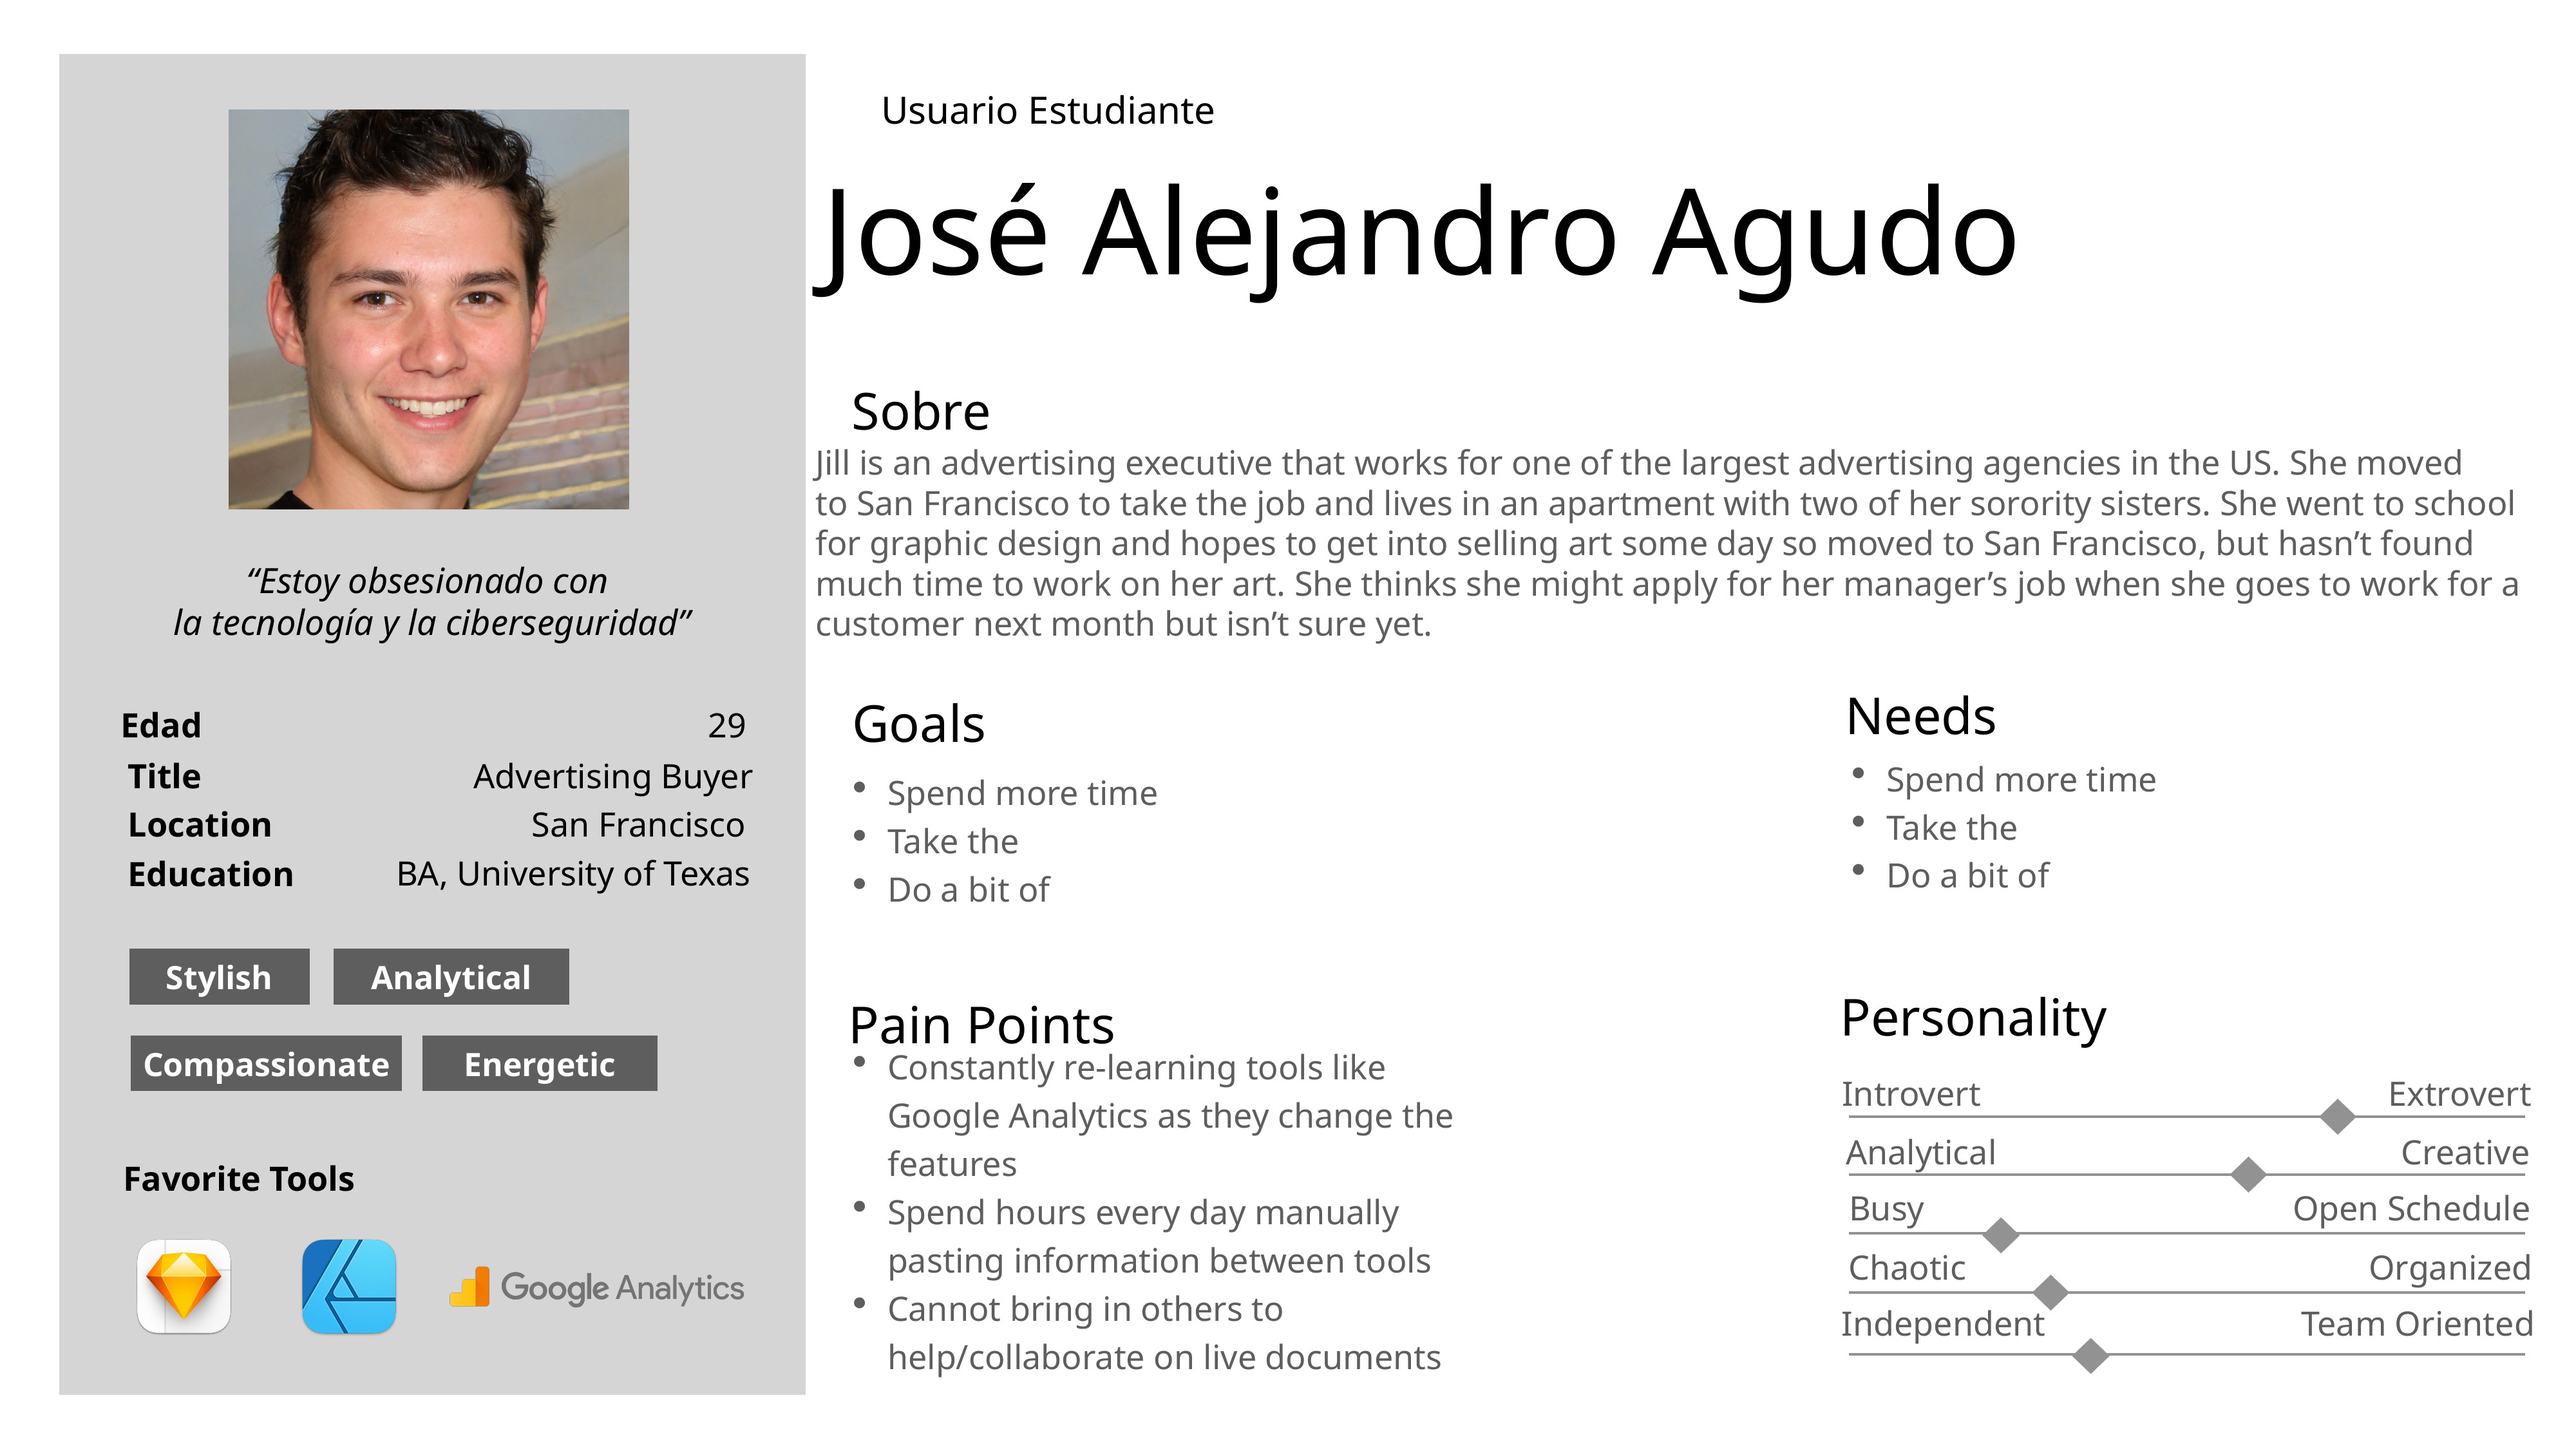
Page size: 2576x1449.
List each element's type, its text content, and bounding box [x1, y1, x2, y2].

text_box Spend more time Take the Do a bit of [1846, 744, 2453, 900]
text_box Open Schedule [2287, 1181, 2536, 1233]
text_box [2230, 1156, 2268, 1193]
text_box Education [122, 848, 300, 899]
text_box Extrovert [2383, 1066, 2537, 1118]
text_box Chaotic [1842, 1240, 1972, 1292]
text_box Creative [2396, 1126, 2535, 1177]
text_box Favorite Tools [118, 1152, 361, 1204]
text_box Jill is an advertising executive that works for one of the largest advertising agencies in the US. She moved to San Francisco to take the job and lives in an apartment with two of her sorority sisters. She went to school for graphic design and hopes to get into selling art some day so moved to San Francisco, but hasn’t found much time to work on her art. She thinks she might apply for her manager’s job when she goes to work for a customer next month but isn’t sure yet. [810, 436, 2527, 649]
text_box Busy [1843, 1181, 1931, 1233]
text_box Independent [1836, 1297, 2052, 1349]
text_box Goals [846, 686, 992, 758]
text_box Energetic [425, 1038, 655, 1088]
text_box BA, University of Texas [390, 846, 757, 898]
text_box Team Oriented [2296, 1297, 2541, 1349]
text_box Usuario Estudiante [808, 80, 1288, 137]
text_box Introvert [1836, 1066, 1987, 1118]
picture [290, 1228, 407, 1345]
text_box Pain Points [843, 987, 1121, 1059]
text_box Organized [2363, 1240, 2539, 1292]
text_box San Francisco [526, 798, 752, 846]
text_box Spend more time Take the Do a bit of [847, 758, 1454, 914]
text_box Needs [1839, 677, 2003, 750]
text_box Stylish [132, 952, 307, 1001]
text_box [2032, 1274, 2070, 1311]
text_box [59, 53, 806, 1395]
text_box Location [122, 798, 278, 848]
picture [417, 1228, 777, 1345]
text_box [2319, 1099, 2357, 1135]
text_box 29 [703, 699, 752, 750]
text_box [1982, 1217, 2020, 1254]
text_box Title [122, 750, 207, 798]
text_box Constantly re-learning tools like Google Analytics as they change the features Spend hours every day manually pasting information between tools Cannot bring in others to help/collaborate on live documents [847, 1032, 1506, 1381]
text_box [2072, 1338, 2110, 1374]
picture [229, 109, 629, 510]
text_box Analytical [337, 952, 566, 1001]
picture [126, 1228, 242, 1345]
text_box Compassionate [134, 1038, 399, 1088]
text_box Edad [115, 699, 208, 750]
text_box Advertising Buyer [468, 750, 759, 801]
text_box Personality [1834, 979, 2113, 1052]
text_box José Alejandro Agudo [817, 149, 2027, 304]
text_box “Estoy obsesionado con la tecnología y la ciberseguridad” [168, 553, 697, 648]
text_box Sobre [846, 373, 997, 436]
text_box Analytical [1840, 1126, 2003, 1177]
